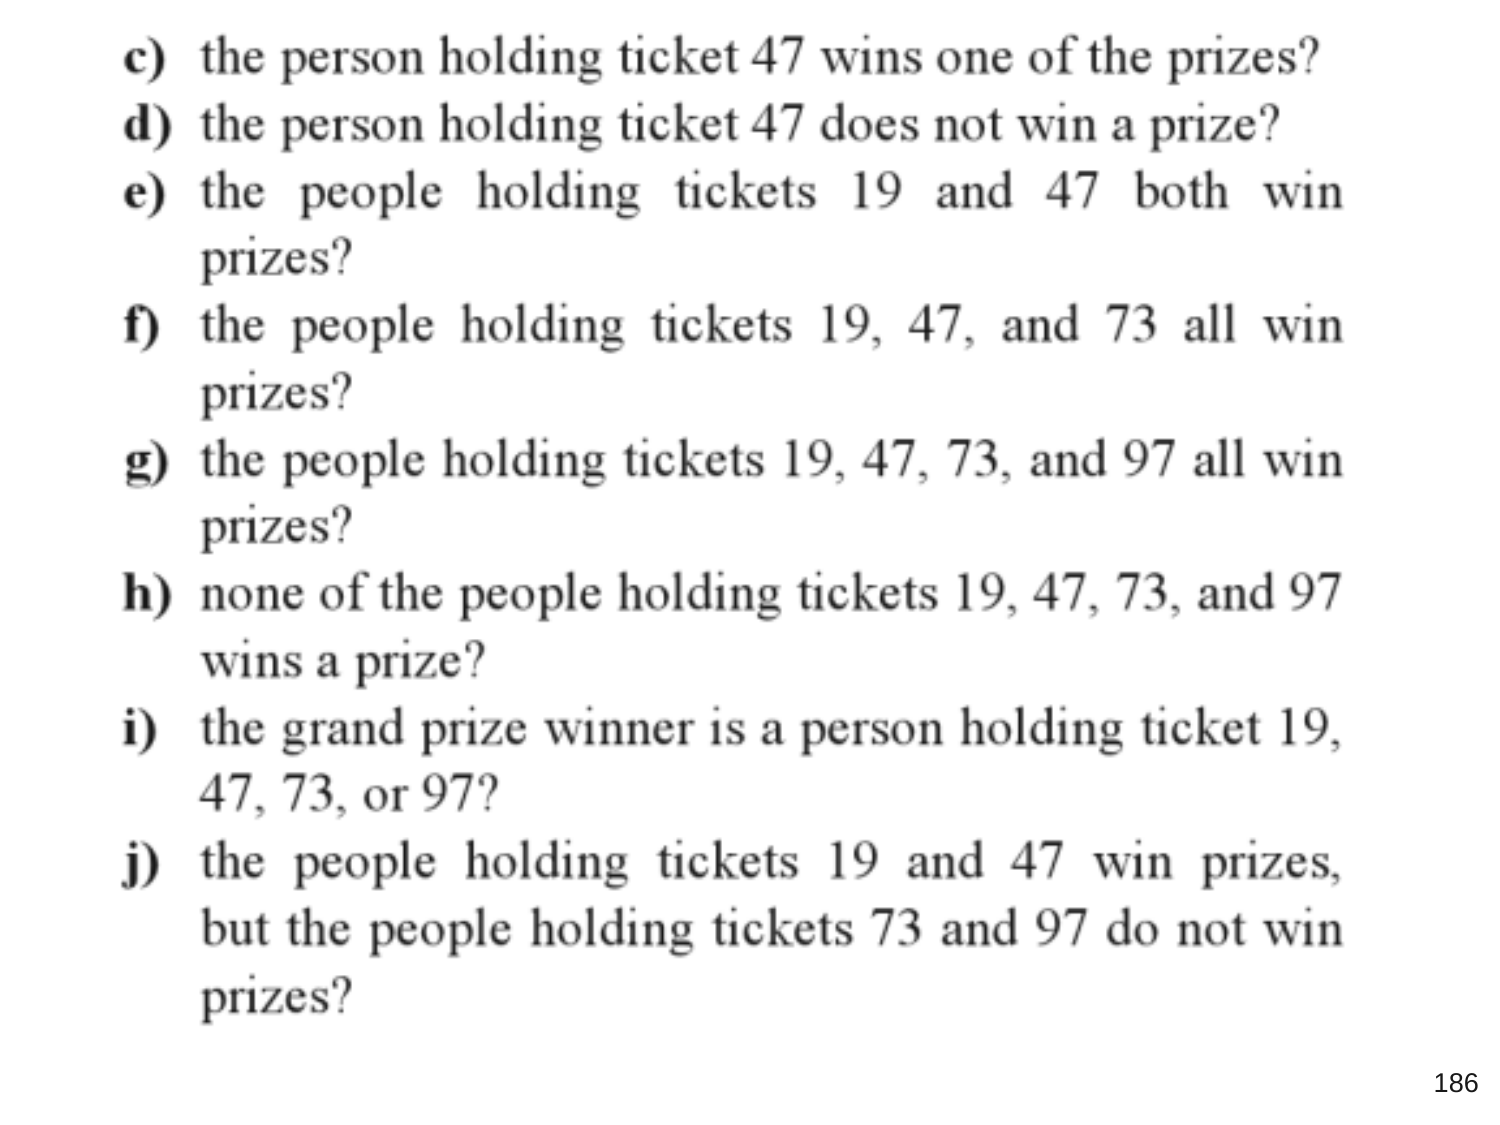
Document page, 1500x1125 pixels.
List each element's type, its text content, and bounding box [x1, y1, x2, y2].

slide_number ‹#› [1403, 1038, 1494, 1125]
picture [120, 18, 1363, 1035]
